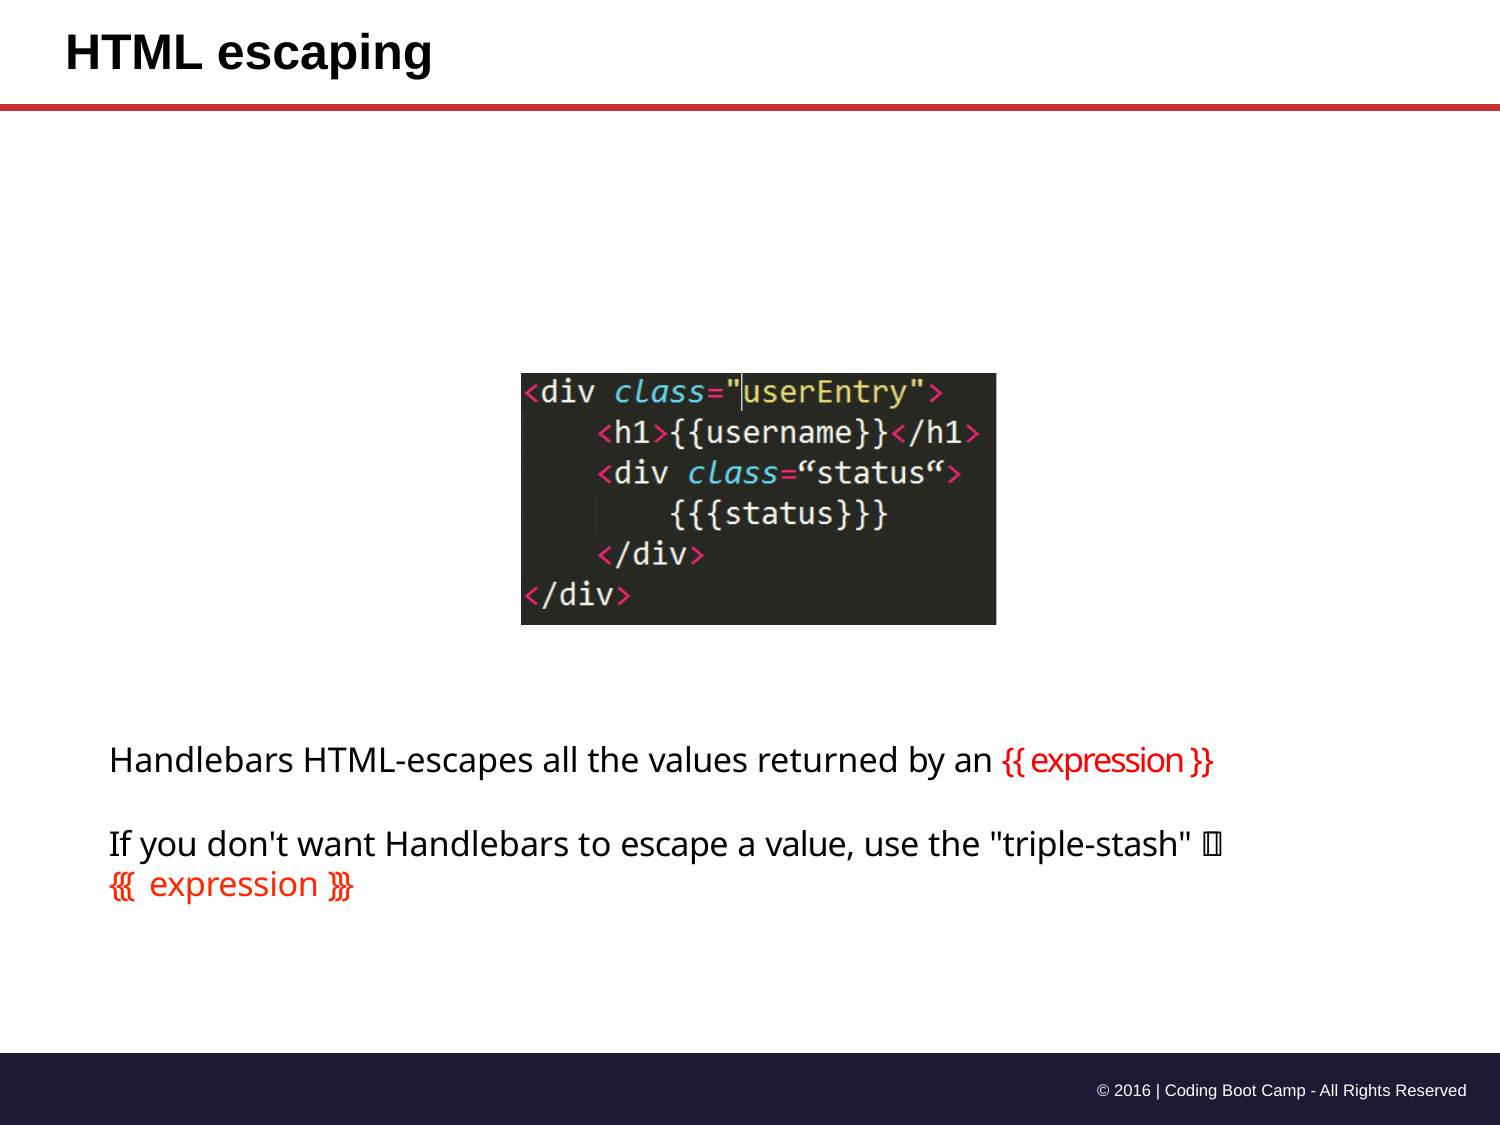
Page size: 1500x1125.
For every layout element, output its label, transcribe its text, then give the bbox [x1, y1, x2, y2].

text_box [521, 373, 997, 625]
text_box Handlebars HTML-escapes all the values returned by an {{ expression }} If you don't want Handlebars to escape a value, use the "triple-stash"  {{{ expression }}} [107, 738, 1400, 904]
title HTML escaping [50, 0, 948, 108]
